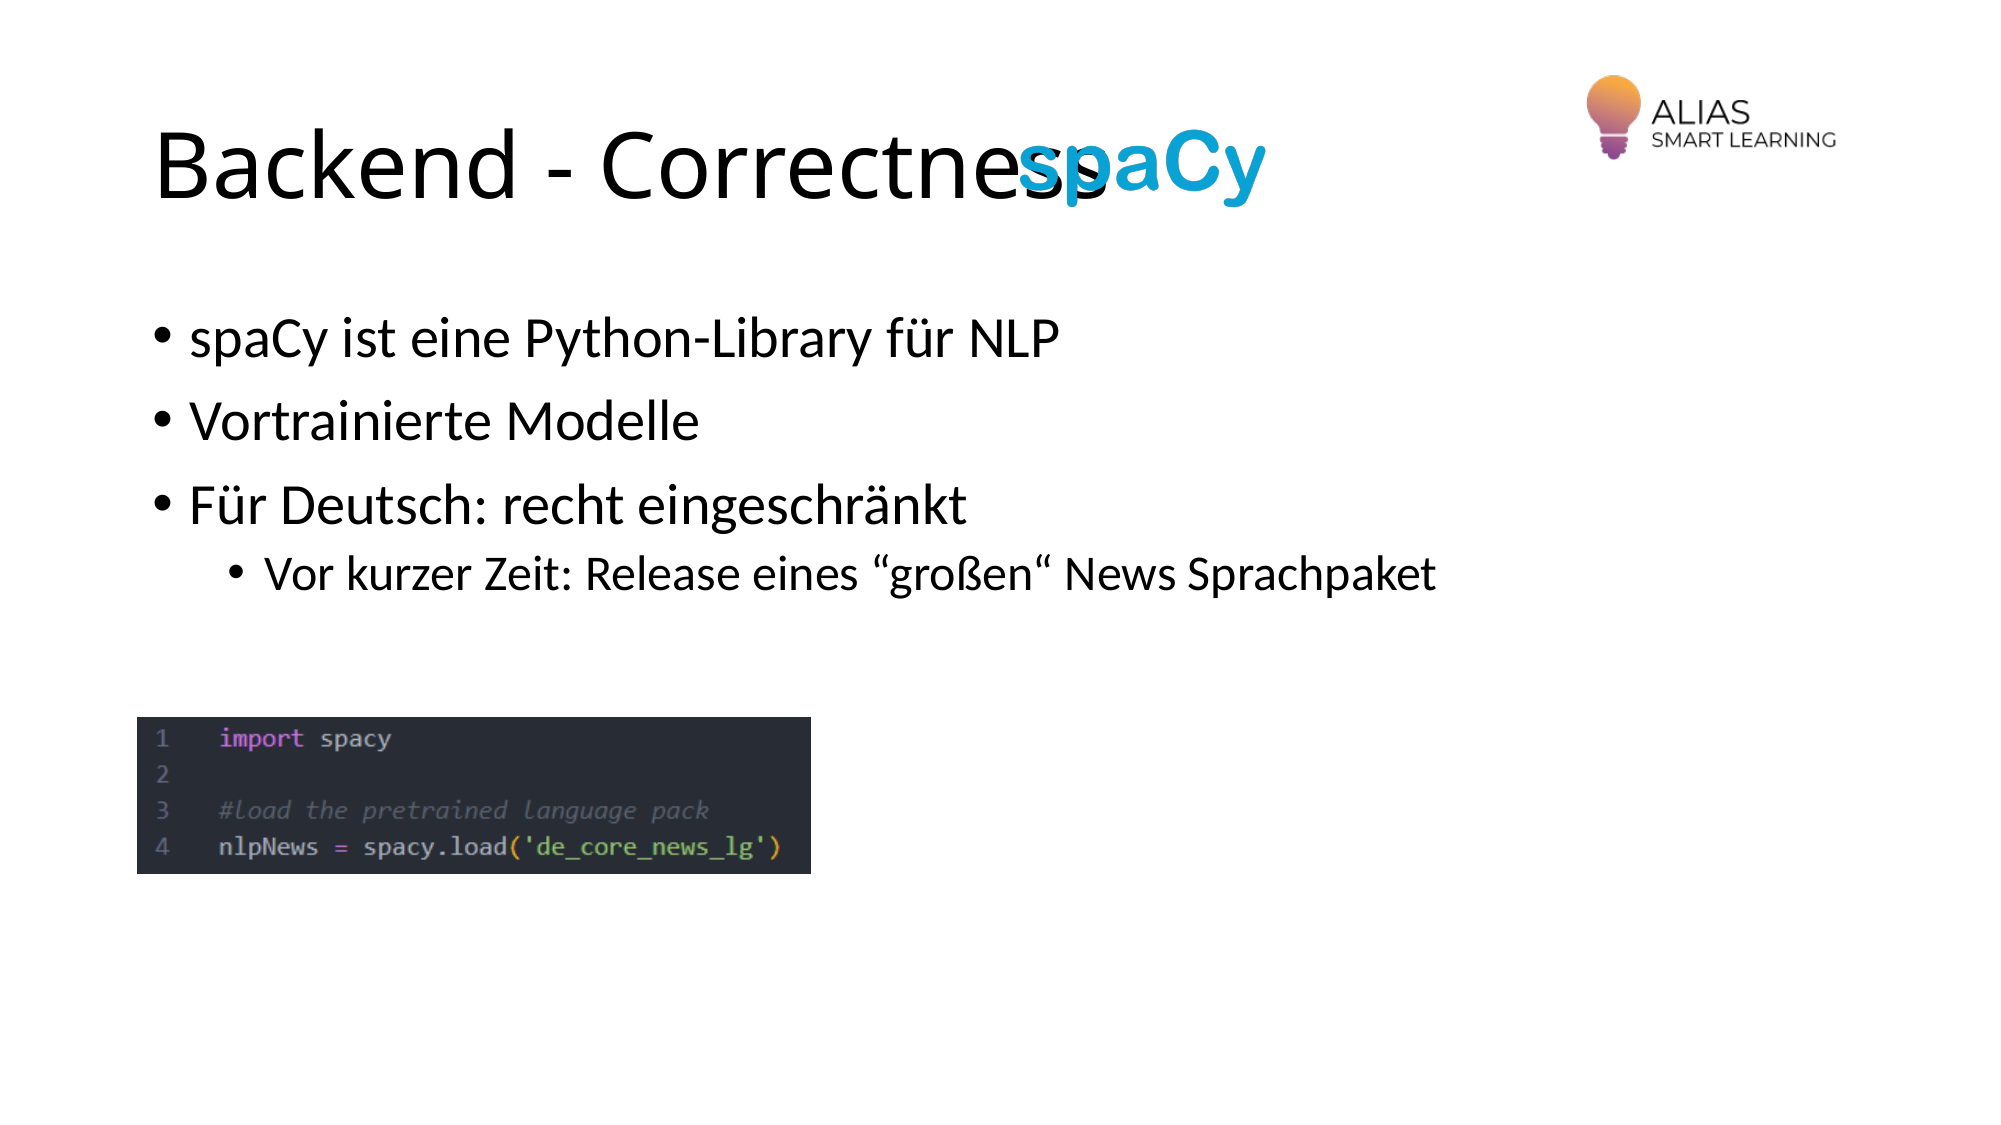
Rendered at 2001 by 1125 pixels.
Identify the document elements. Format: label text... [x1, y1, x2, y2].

picture [137, 717, 811, 874]
text_box spaCy ist eine Python-Library für NLP Vortrainierte Modelle Für Deutsch: recht eingeschränkt Vor kurzer Zeit: Release eines “großen“ News Sprachpaket [137, 299, 1863, 1014]
title Backend - Correctness [137, 59, 1863, 278]
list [1020, 124, 1268, 213]
